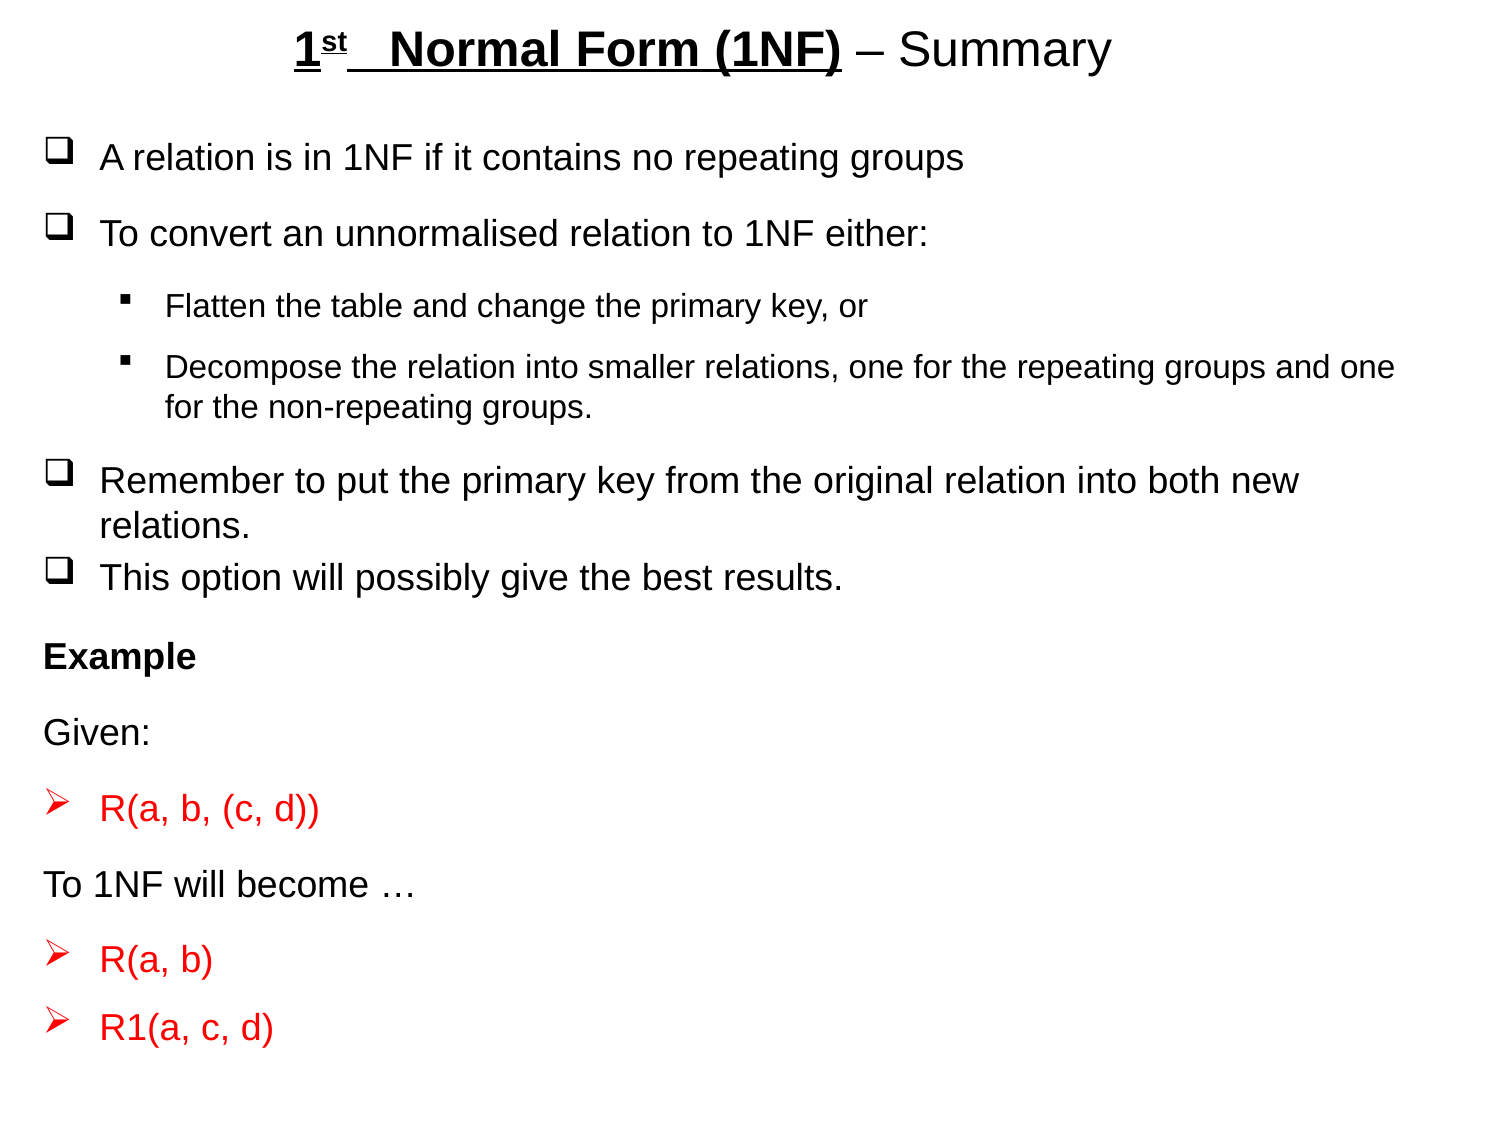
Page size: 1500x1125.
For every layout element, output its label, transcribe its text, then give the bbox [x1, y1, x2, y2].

text_box A relation is in 1NF if it contains no repeating groups To convert an unnormalised relation to 1NF either: Flatten the table and change the primary key, or Decompose the relation into smaller relations, one for the repeating groups and one for the non-repeating groups. Remember to put the primary key from the original relation into both new relations. This option will possibly give the best results. Example Given: R(a, b, (c, d)) To 1NF will become … R(a, b) R1(a, c, d) [27, 125, 1447, 1094]
title 1st Normal Form (1NF) – Summary [28, 4, 1378, 88]
